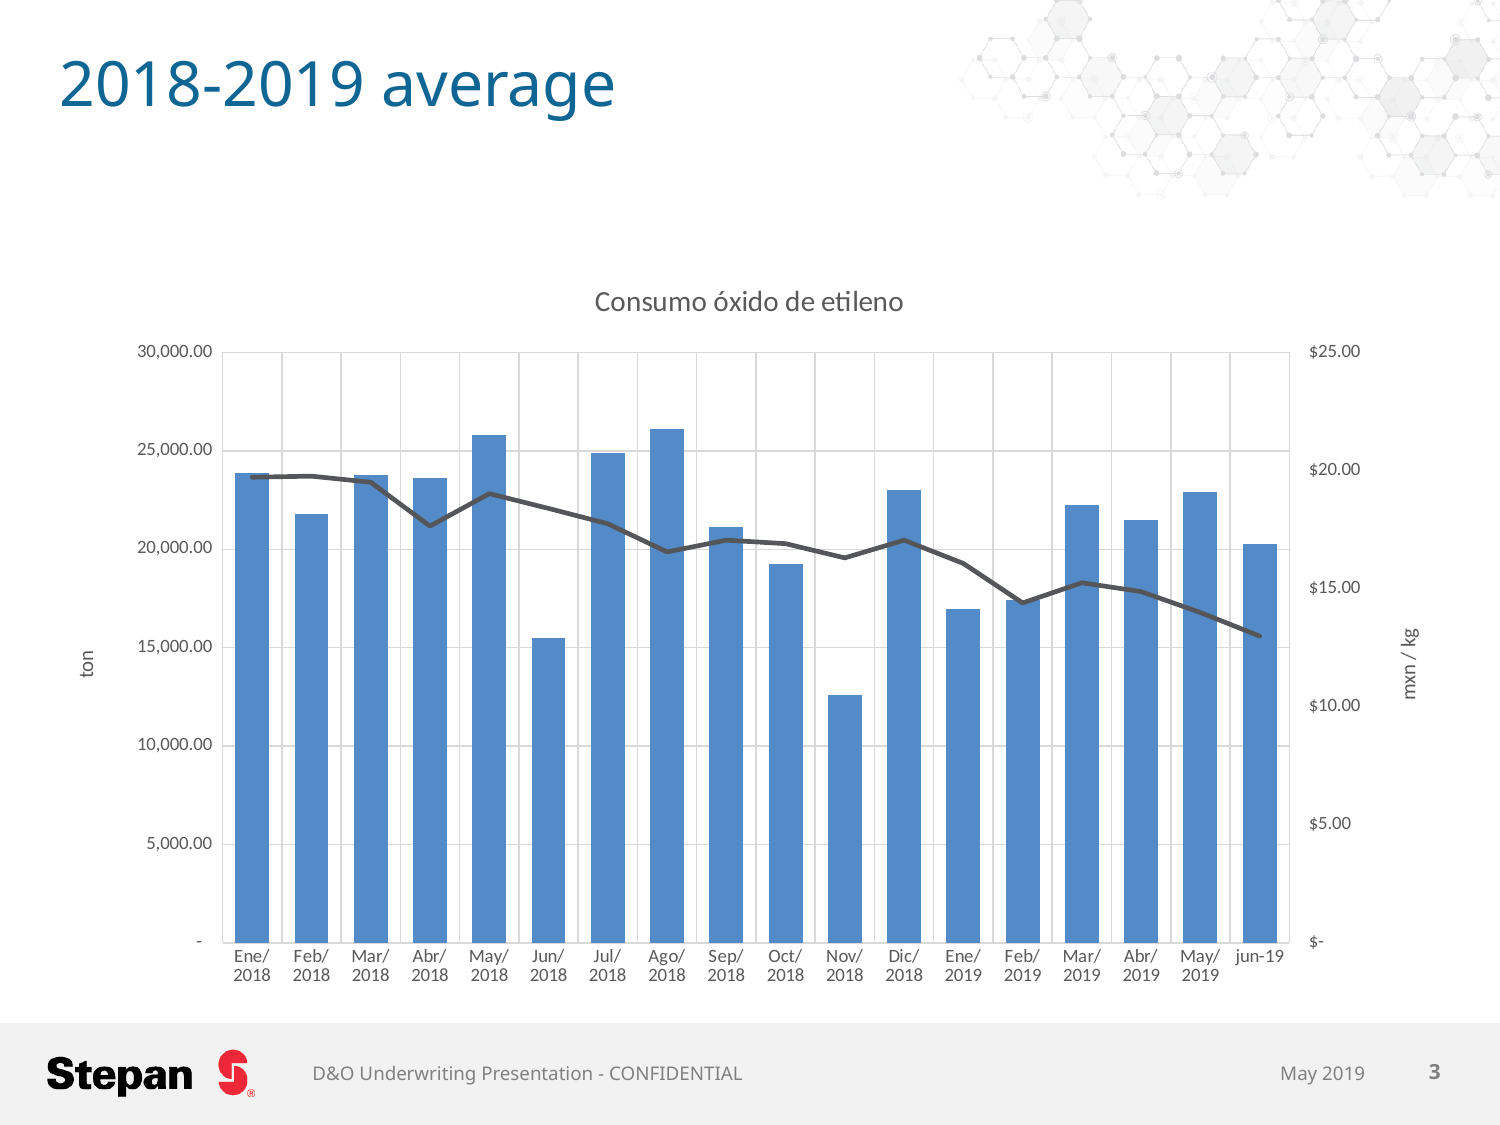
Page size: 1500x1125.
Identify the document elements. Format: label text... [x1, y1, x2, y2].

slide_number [1127, 1042, 1380, 1103]
title 2018-2019 average [44, 44, 1456, 263]
chart [44, 258, 1455, 1002]
picture [45, 1048, 255, 1097]
slide_number 3 [1380, 1042, 1456, 1103]
footer D&O Underwriting Presentation - CONFIDENTIAL [297, 1042, 1127, 1103]
